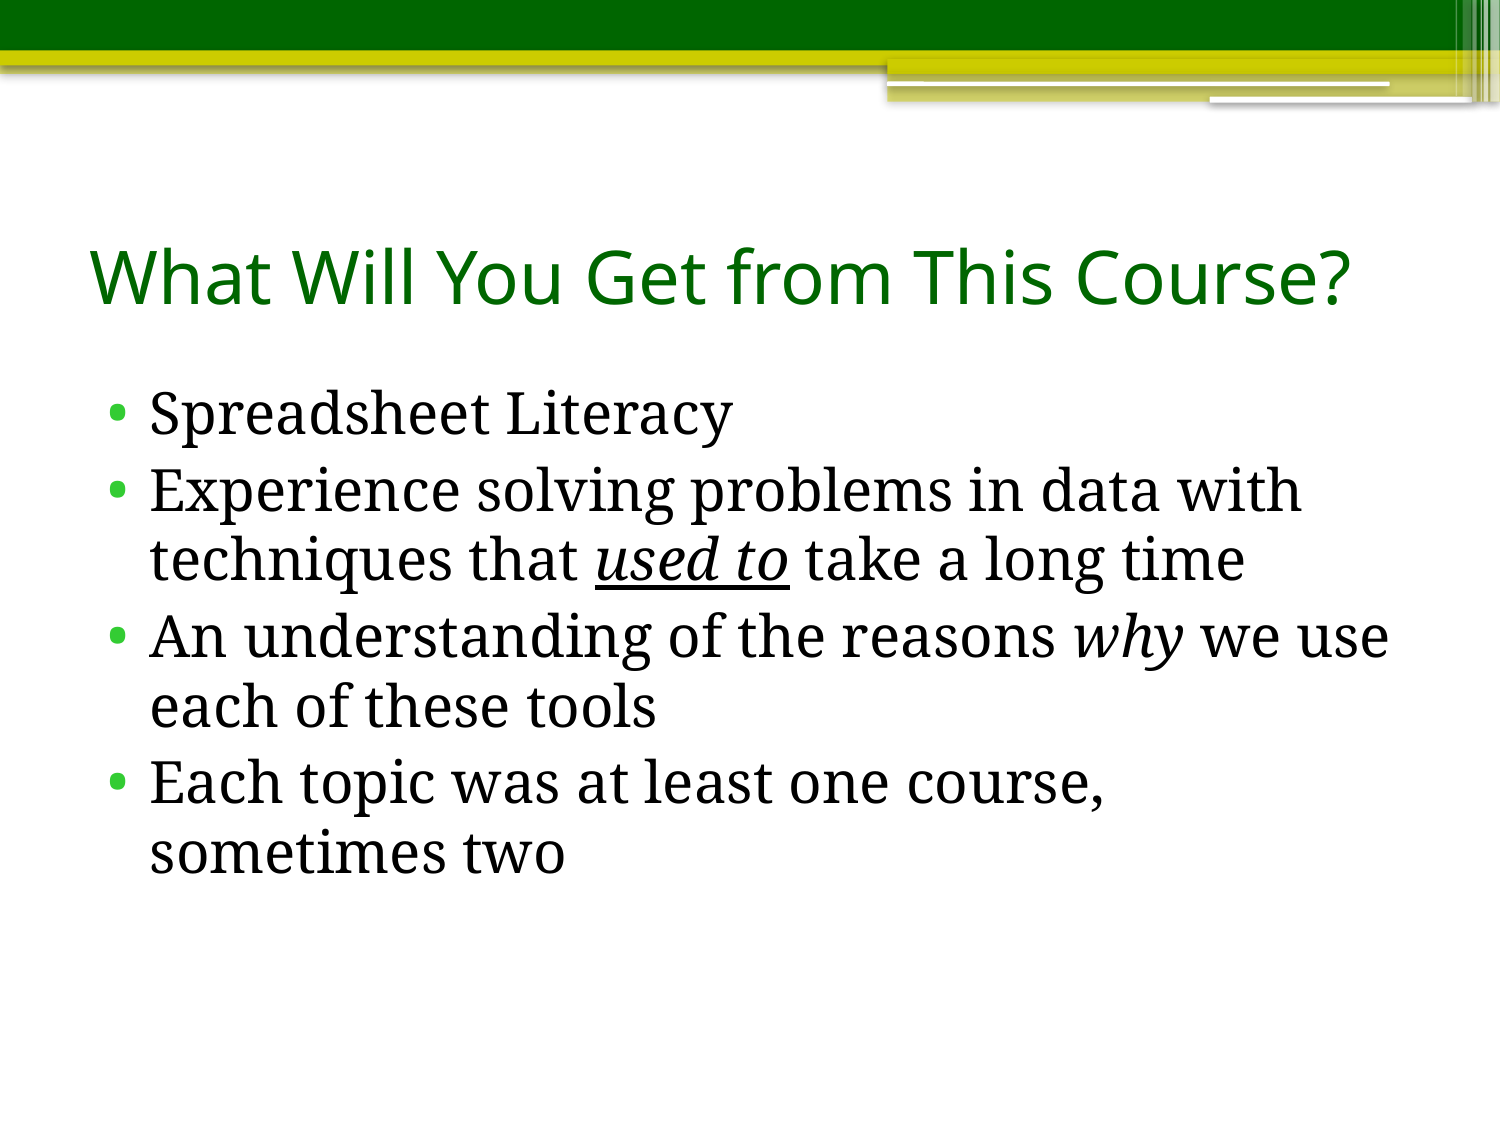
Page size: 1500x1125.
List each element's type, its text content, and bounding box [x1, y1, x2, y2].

list Spreadsheet Literacy Experience solving problems in data with techniques that used to take a long time An understanding of the reasons why we use each of these tools Each topic was at least one course, sometimes two [75, 368, 1425, 1079]
title What Will You Get from This Course? [75, 187, 1425, 363]
